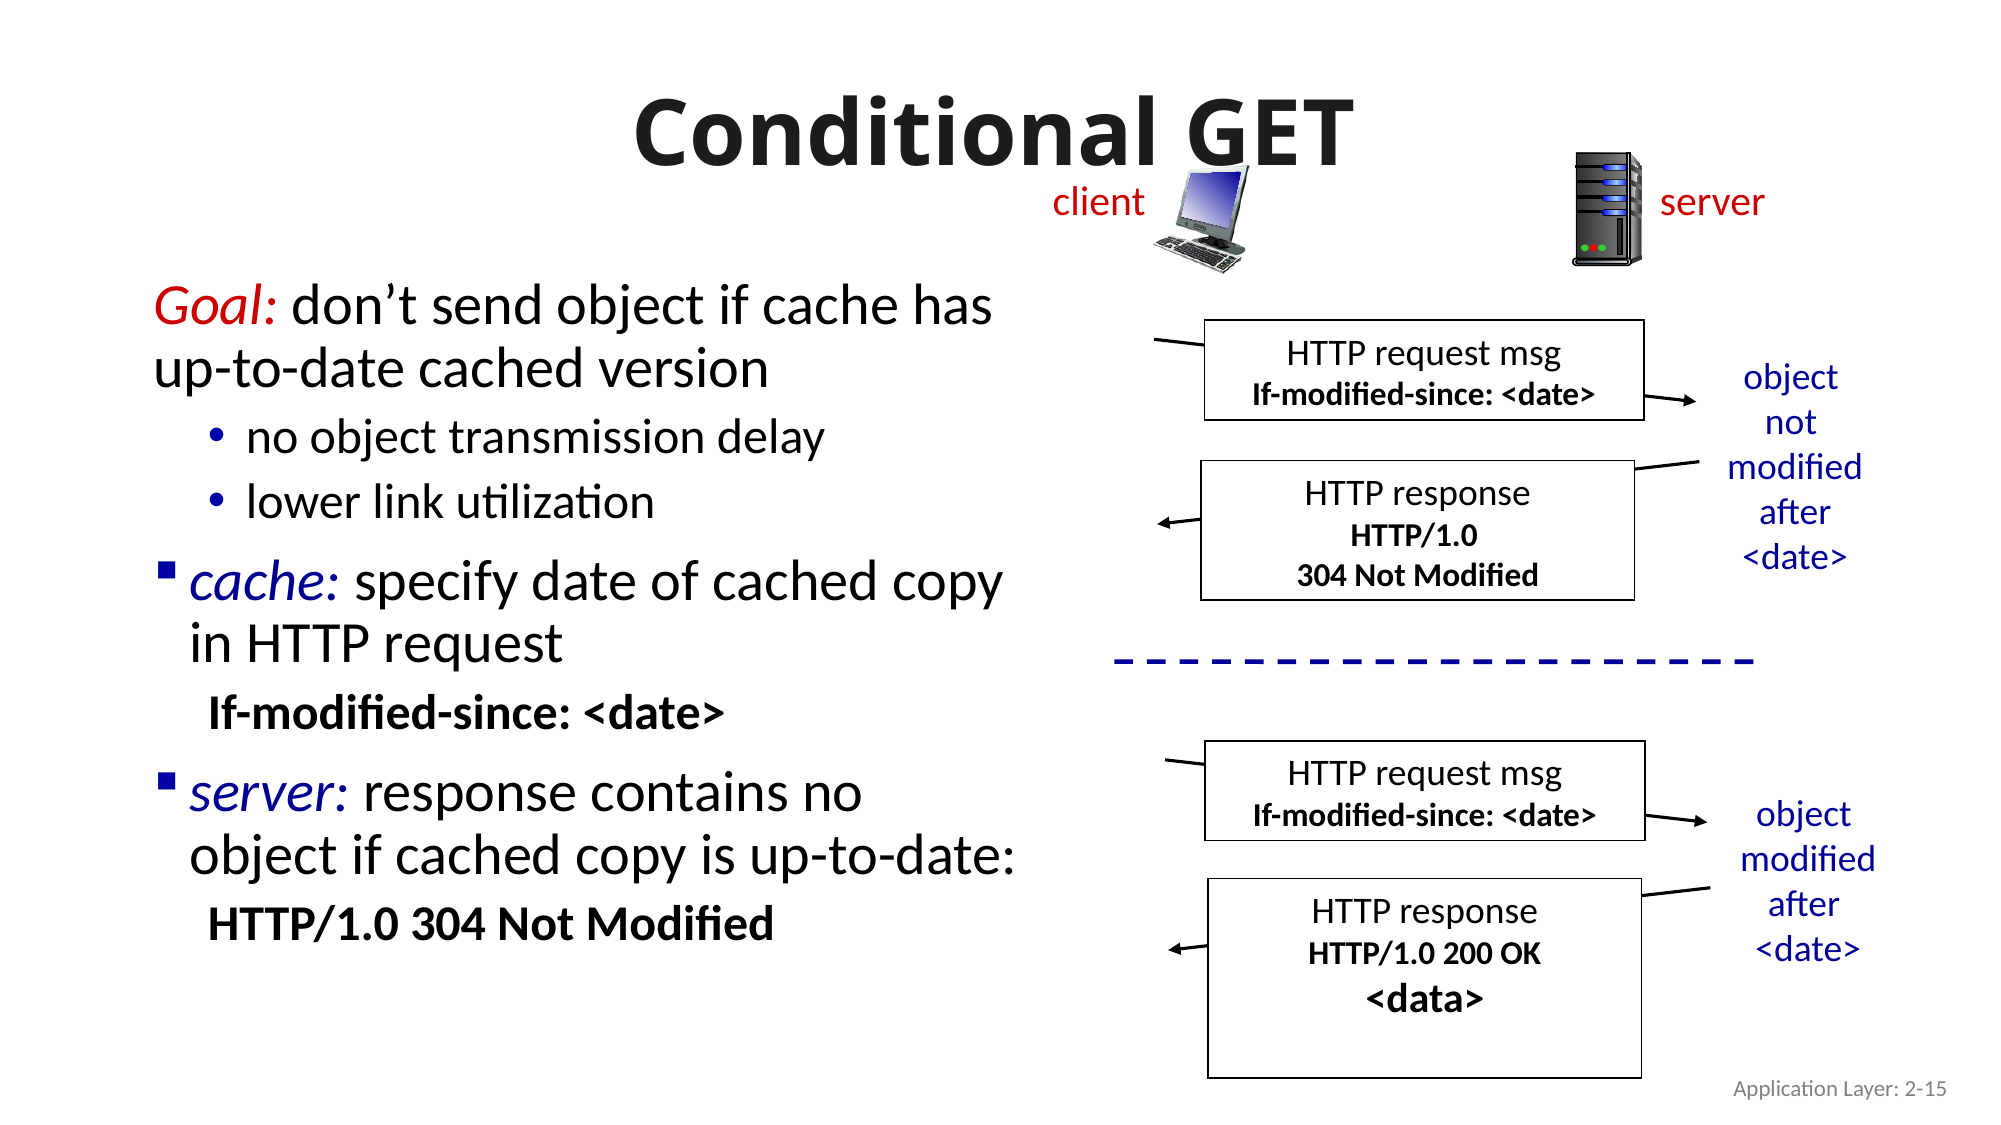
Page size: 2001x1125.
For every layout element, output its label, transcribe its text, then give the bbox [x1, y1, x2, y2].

text_box HTTP response HTTP/1.0 200 OK <data> [1208, 878, 1642, 1079]
text_box [1168, 942, 1208, 955]
text_box Goal: don’t send object if cache has up-to-date cached version no object transmission delay lower link utilization cache: specify date of cached copy in HTTP request If-modified-since: <date> server: response contains no object if cached copy is up-to-date: HTTP/1.0 304 Not Modified [117, 266, 1036, 1109]
text_box HTTP request msg If-modified-since: <date> [1204, 320, 1645, 420]
text_box HTTP request msg If-modified-since: <date> [1205, 740, 1645, 841]
text_box object not modified after <date> [1712, 344, 1879, 585]
text_box object modified after <date> [1725, 781, 1892, 976]
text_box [1035, 152, 1782, 282]
text_box [1645, 394, 1697, 407]
text_box [1157, 516, 1200, 529]
slide_number Application Layer: 2-15 [1512, 1056, 1963, 1117]
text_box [1201, 460, 1635, 603]
text_box [1645, 814, 1708, 828]
title Conditional GET [131, 62, 1856, 209]
